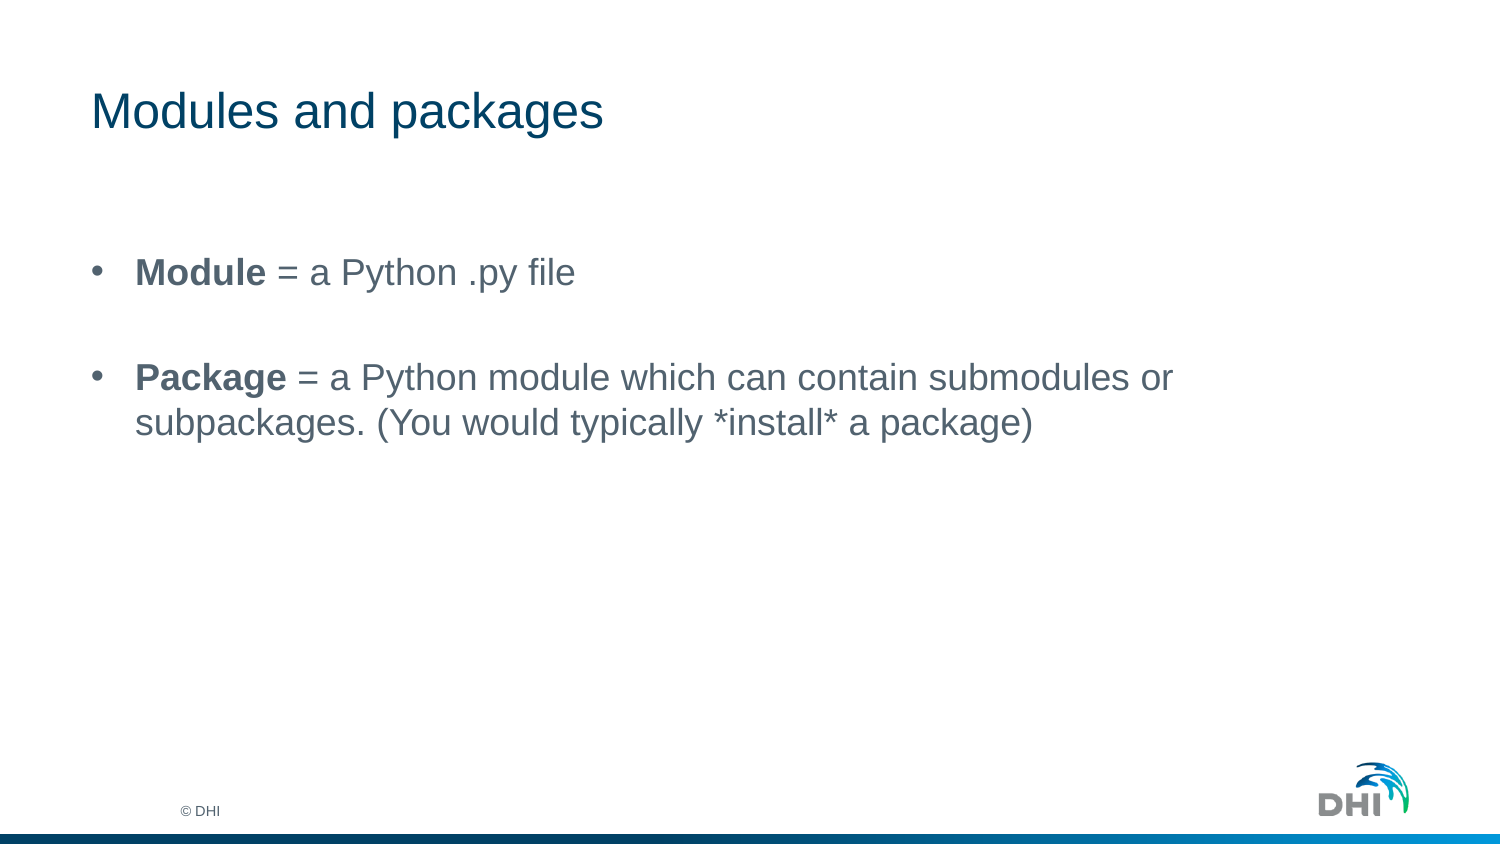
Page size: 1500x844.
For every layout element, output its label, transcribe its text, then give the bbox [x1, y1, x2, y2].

picture [668, 834, 672, 844]
footer © DHI [180, 801, 324, 824]
title Modules and packages [90, 27, 1409, 139]
list Module = a Python .py file Package = a Python module which can contain submodules or subpackages. (You would typically *install* a package) [90, 195, 1410, 703]
picture [1295, 752, 1432, 830]
